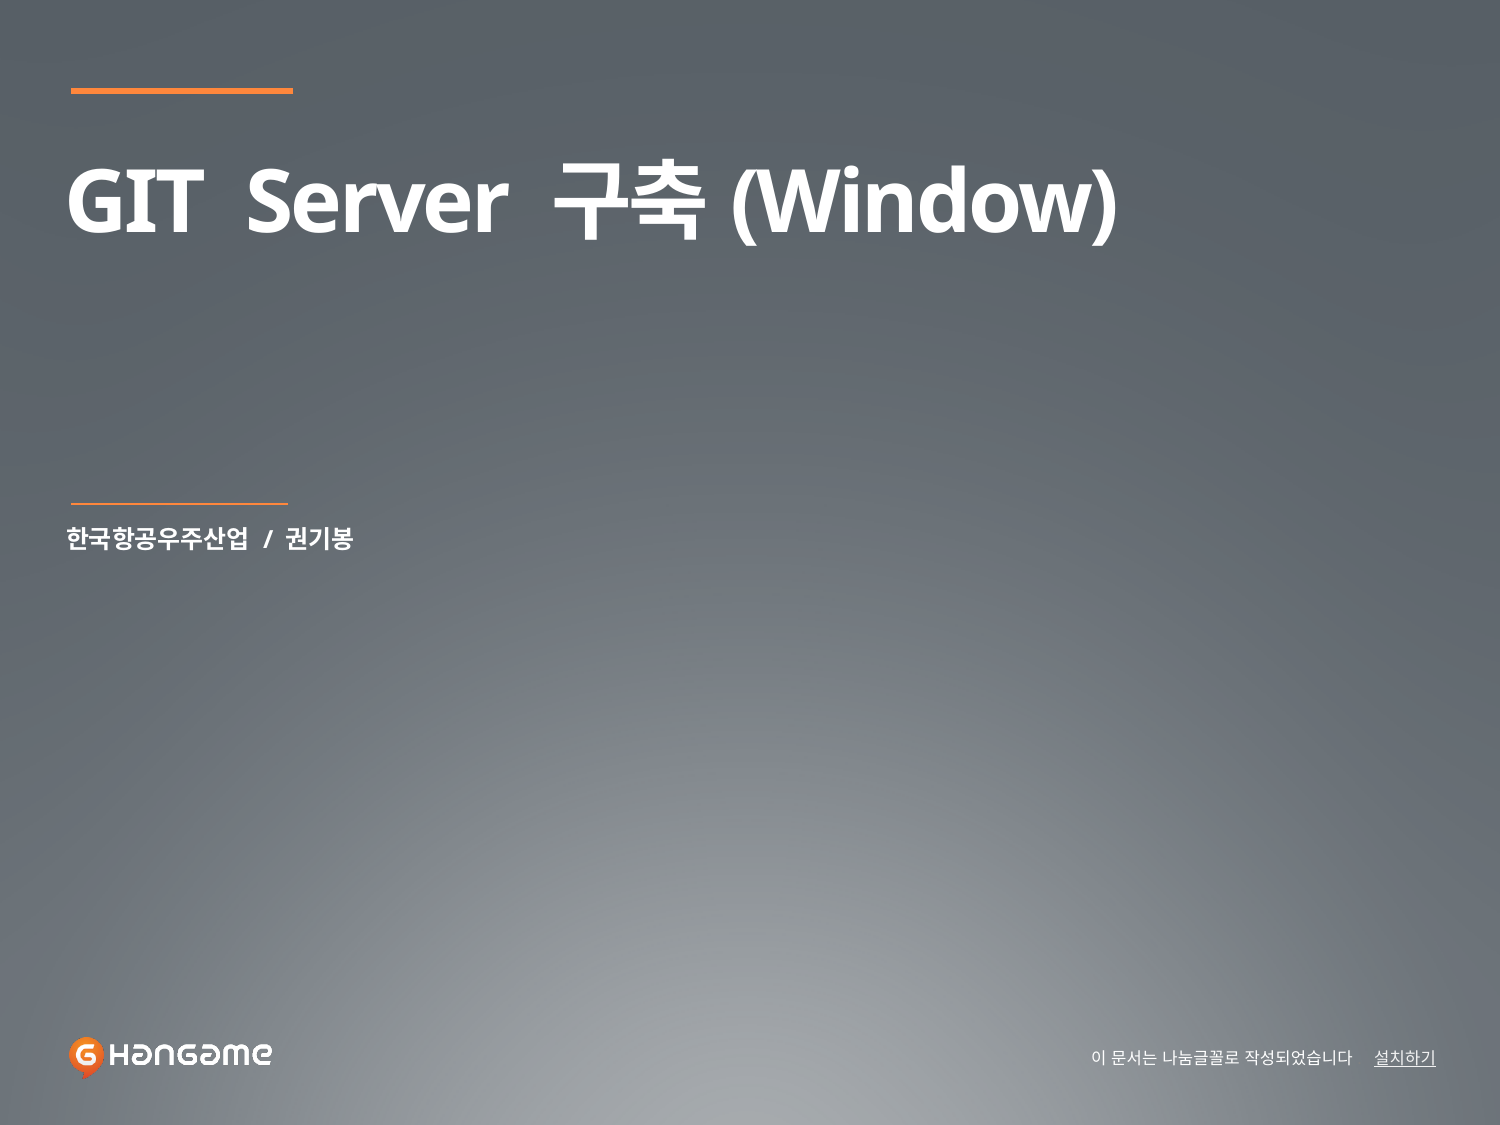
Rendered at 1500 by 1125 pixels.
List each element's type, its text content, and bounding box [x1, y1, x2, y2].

picture [0, 0, 1500, 1125]
text_box 이 문서는 나눔글꼴로 작성되었습니다. 설치하기 [1076, 1040, 1451, 1076]
title GIT Server 구축(Window) [49, 137, 1400, 421]
text_box 한국항공우주산업 / 권기봉 [51, 516, 370, 561]
